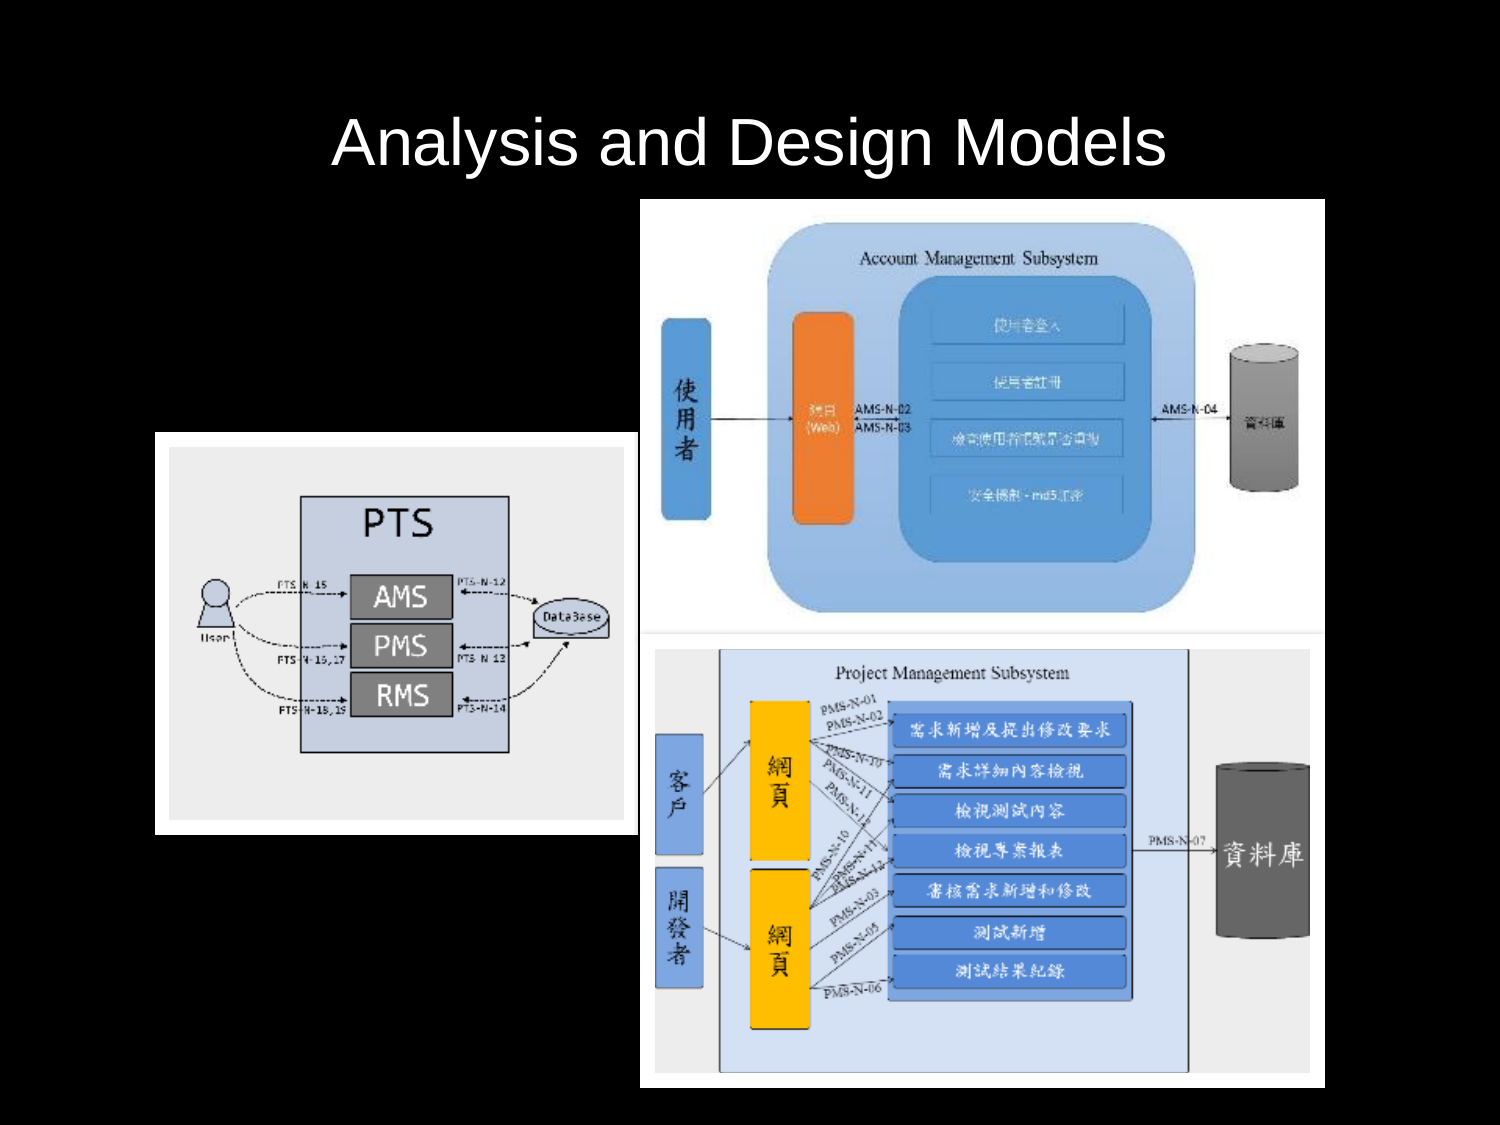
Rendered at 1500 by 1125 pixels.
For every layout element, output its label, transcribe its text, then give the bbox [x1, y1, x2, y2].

picture [654, 213, 1311, 622]
picture [168, 446, 624, 821]
picture [654, 648, 1311, 1074]
title Analysis and Design Models [75, 45, 1425, 233]
